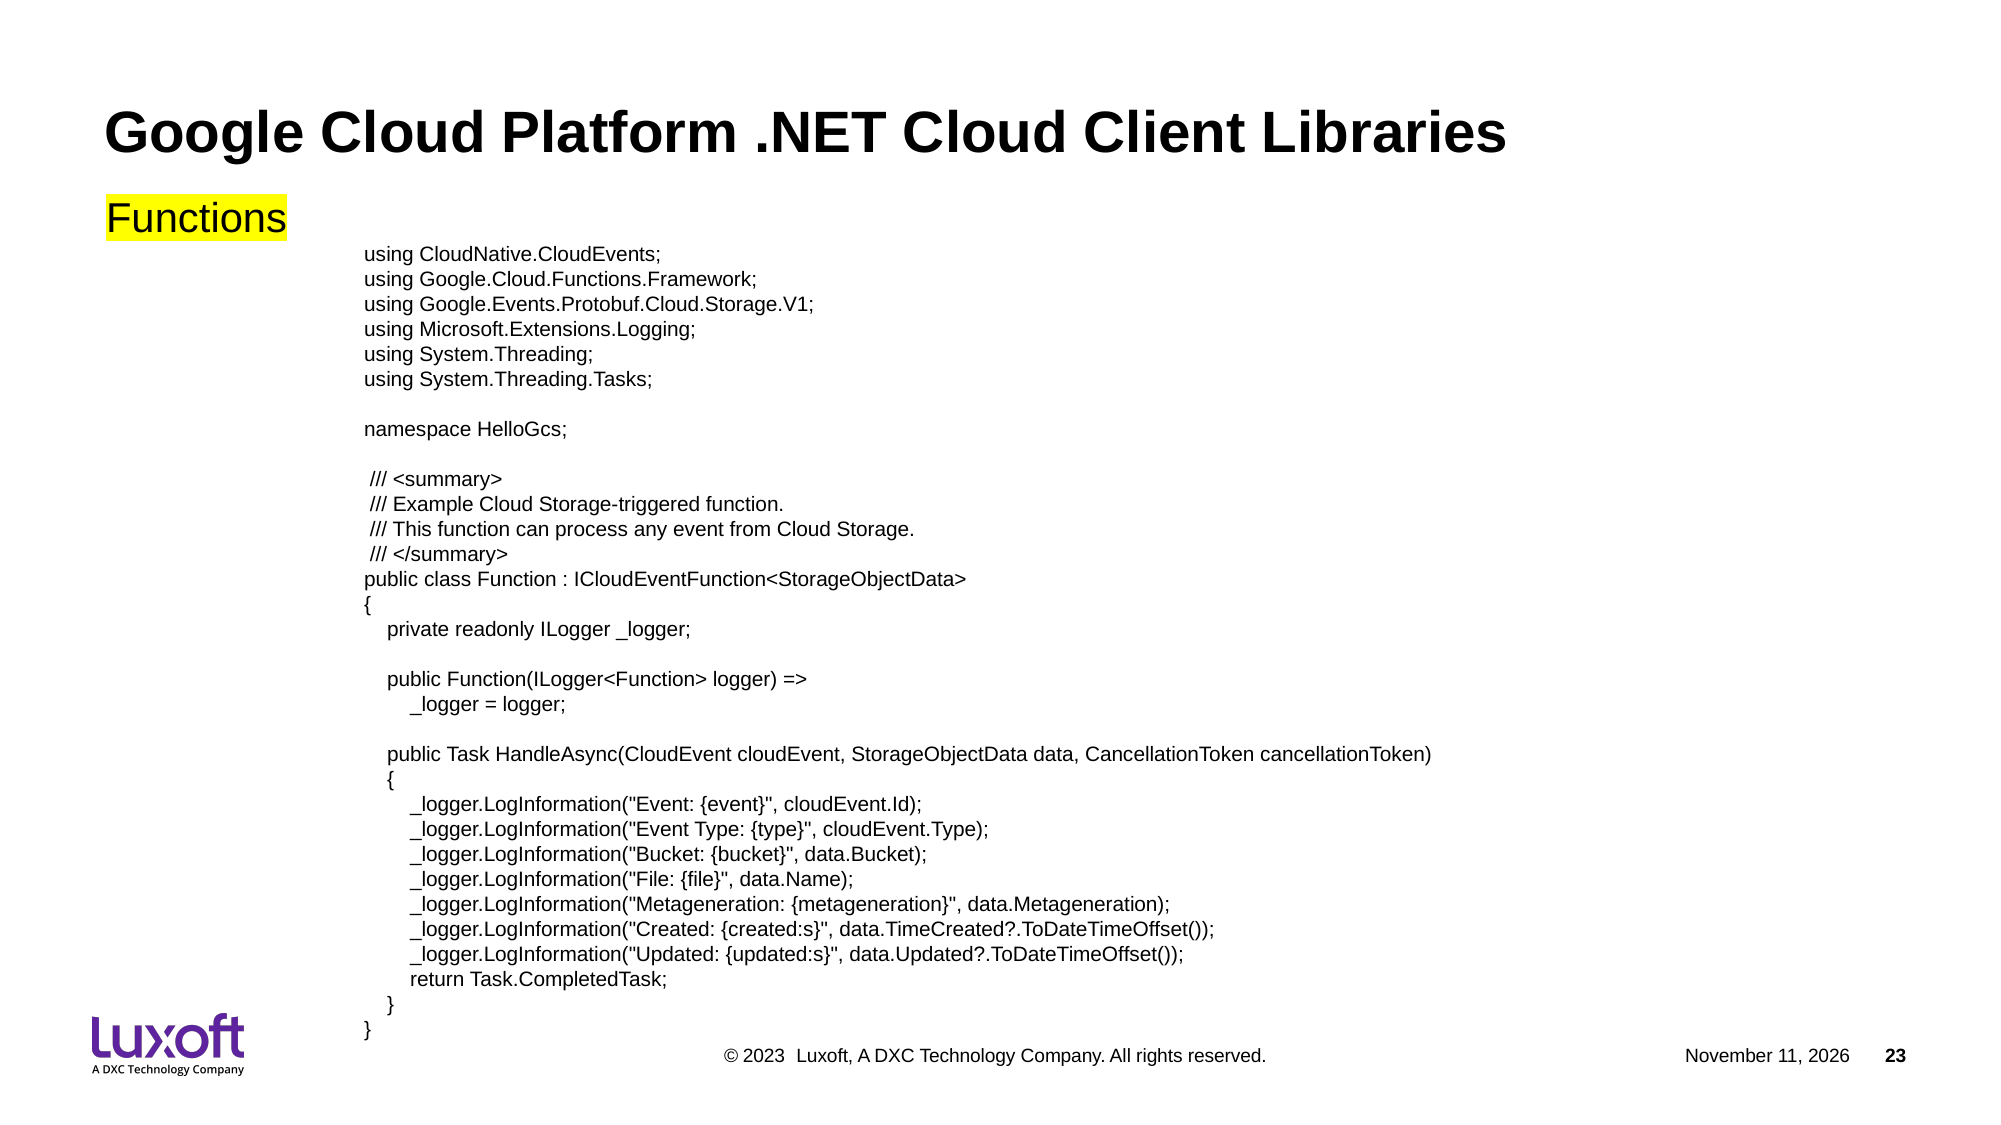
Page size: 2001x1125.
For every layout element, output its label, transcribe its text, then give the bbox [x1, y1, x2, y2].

text_box Google Cloud Platform .NET Cloud Client Libraries [89, 86, 1530, 172]
picture [92, 1013, 244, 1076]
text_box Functions [91, 188, 307, 249]
text_box using CloudNative.CloudEvents; using Google.Cloud.Functions.Framework; using Google.Events.Protobuf.Cloud.Storage.V1; using Microsoft.Extensions.Logging; using System.Threading; using System.Threading.Tasks; namespace HelloGcs; /// <summary> /// Example Cloud Storage-triggered function. /// This function can process any event from Cloud Storage. /// </summary> public class Function : ICloudEventFunction<StorageObjectData> { private readonly ILogger _logger; public Function(ILogger<Function> logger) => _logger = logger; public Task HandleAsync(CloudEvent cloudEvent, StorageObjectData data, CancellationToken cancellationToken) { _logger.LogInformation("Event: {event}", cloudEvent.Id); _logger.LogInformation("Event Type: {type}", cloudEvent.Type); _logger.LogInformation("Bucket: {bucket}", data.Bucket); _logger.LogInformation("File: {file}", data.Name); _logger.LogInformation("Metageneration: {metageneration}", data.Metageneration); _logger.LogInformation("Created: {created:s}", data.TimeCreated?.ToDateTimeOffset()); _logger.LogInformation("Updated: {updated:s}", data.Updated?.ToDateTimeOffset()); return Task.CompletedTask; } } [349, 233, 1480, 1048]
